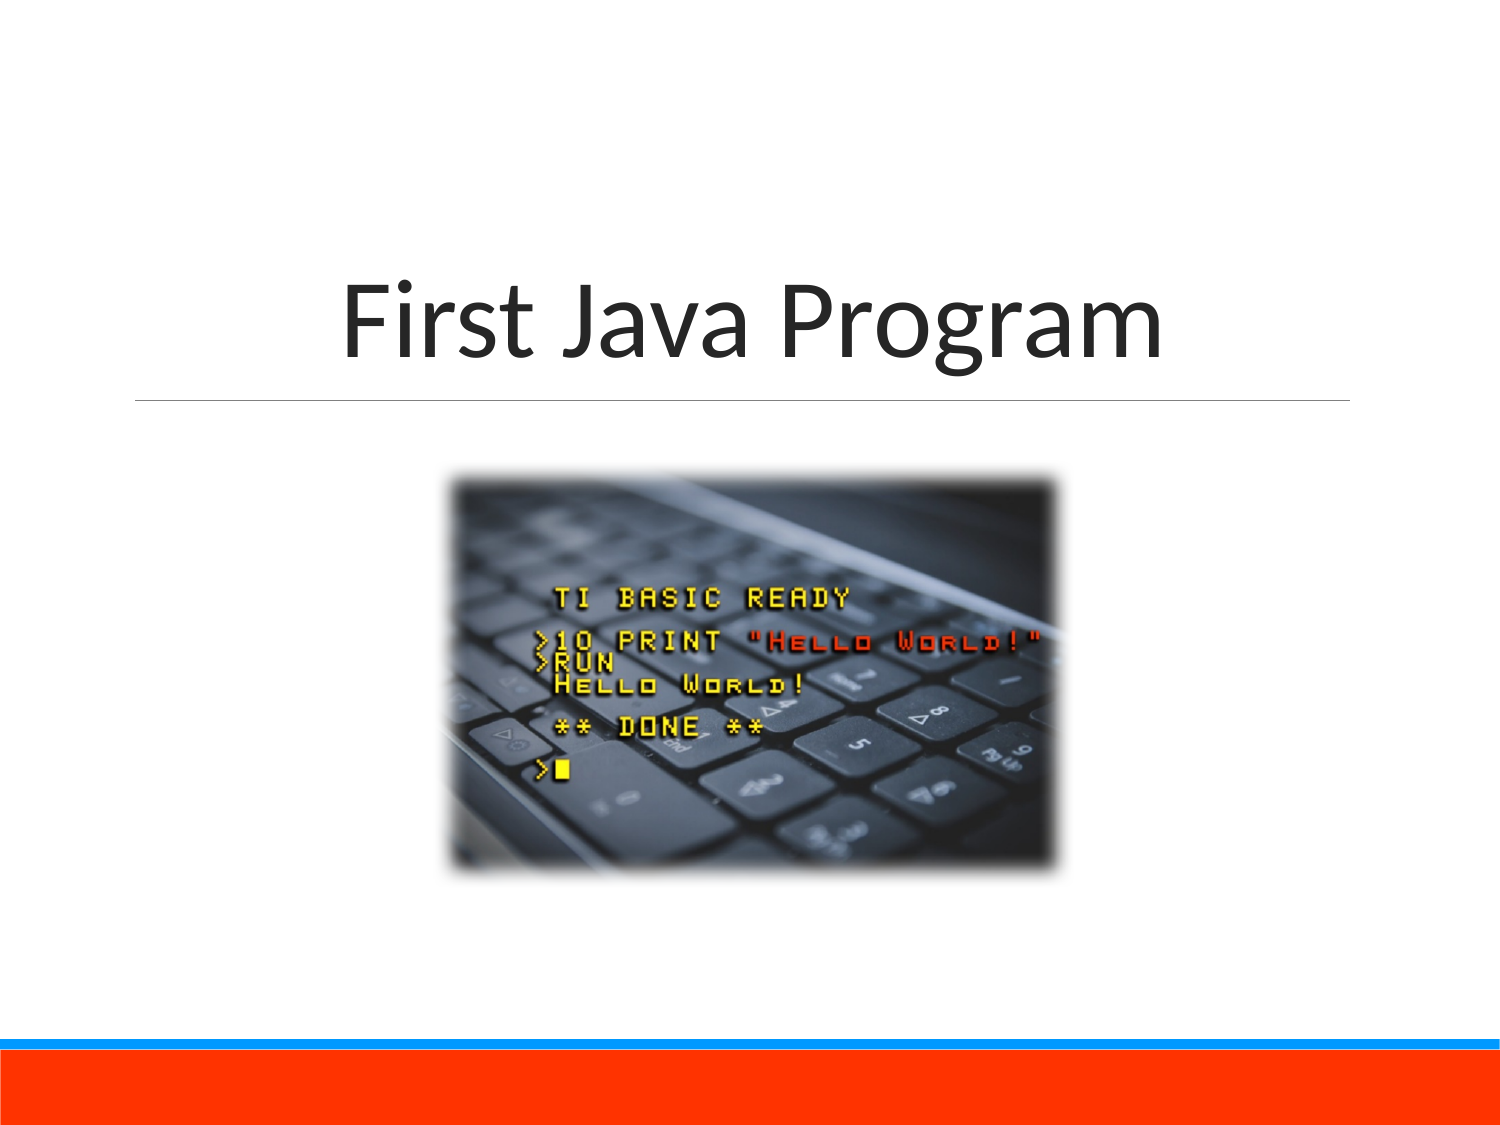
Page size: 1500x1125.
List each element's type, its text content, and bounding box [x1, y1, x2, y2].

title First Java Program [135, 14, 1373, 389]
picture [433, 460, 1075, 888]
